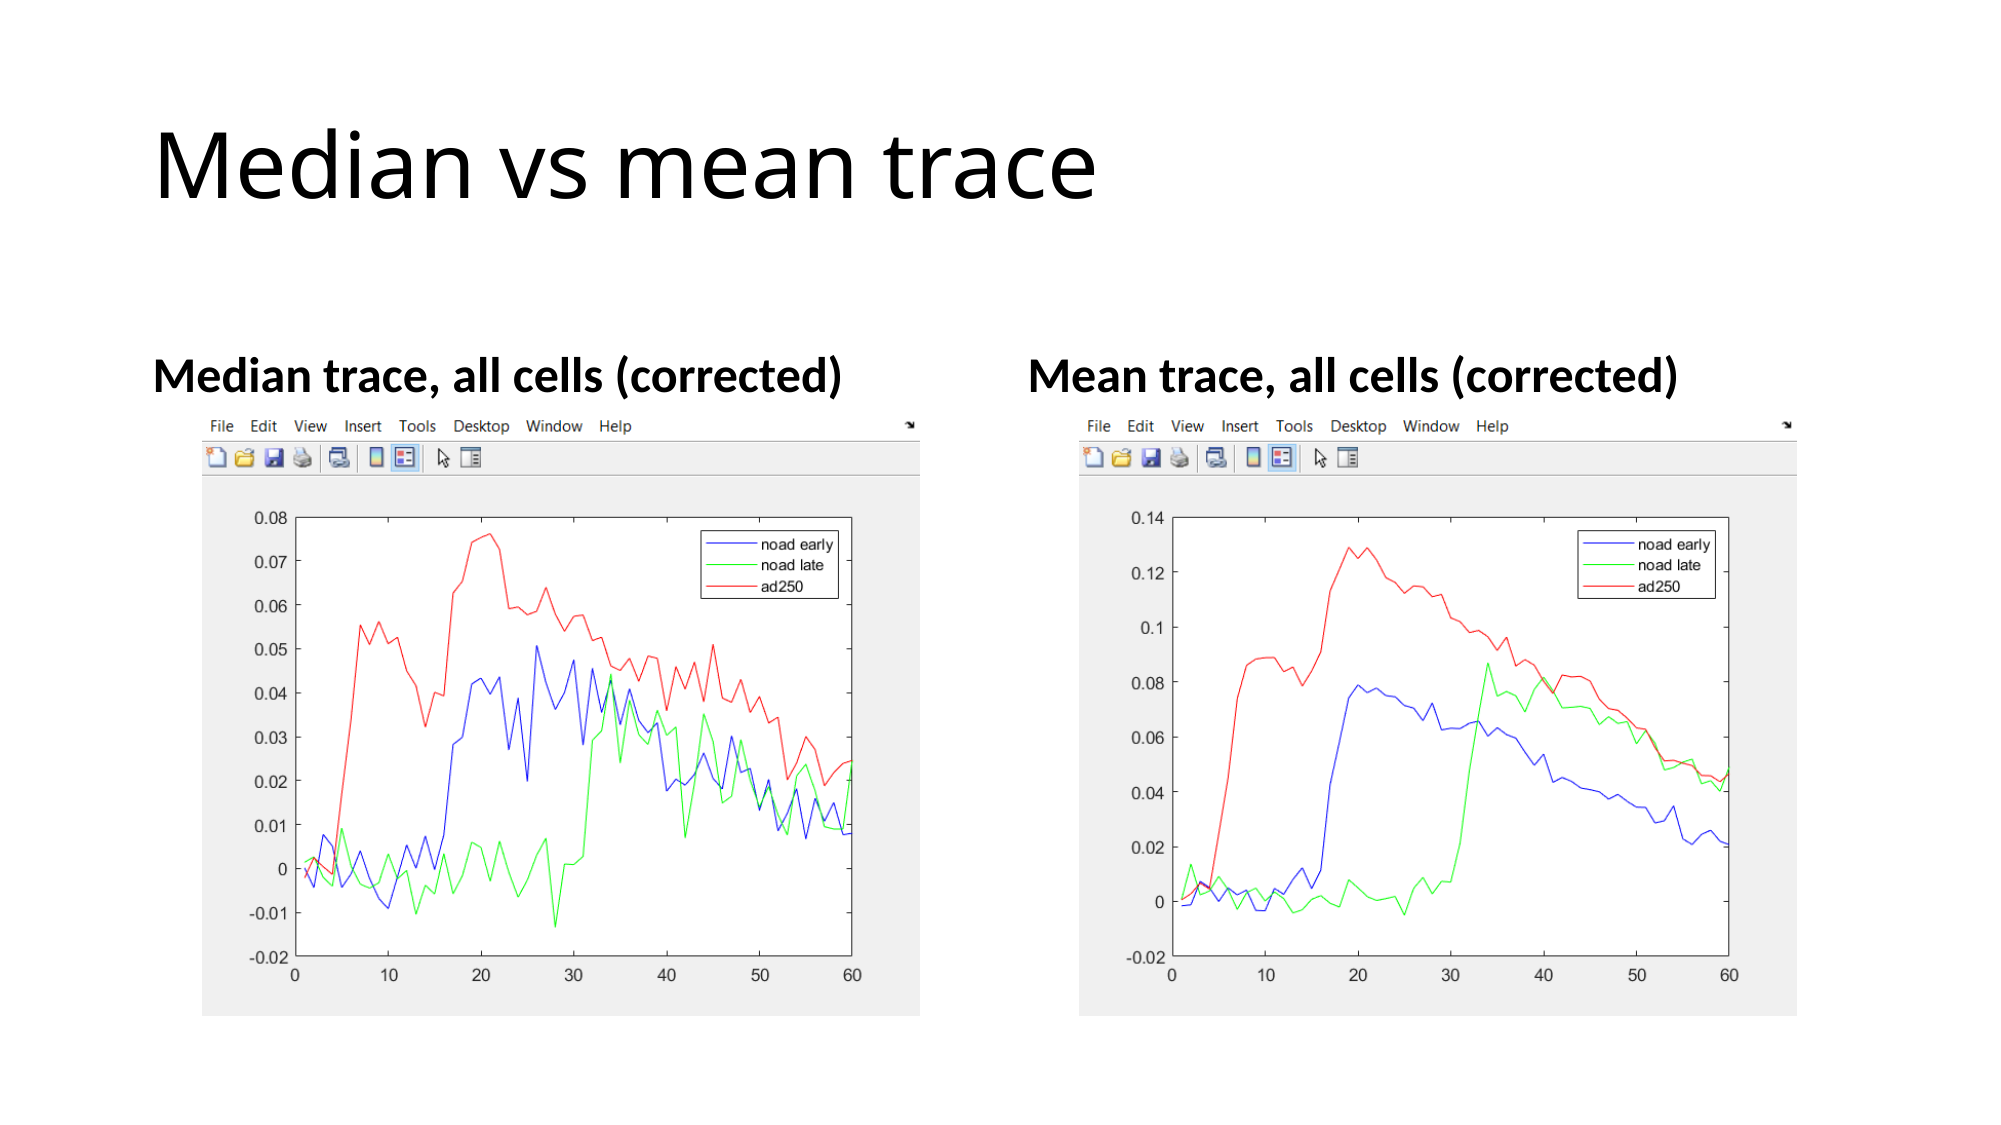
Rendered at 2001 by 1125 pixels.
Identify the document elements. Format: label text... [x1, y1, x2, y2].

title Median vs mean trace [137, 59, 1863, 278]
list Mean trace, all cells (corrected) [1012, 275, 1863, 411]
list Median trace, all cells (corrected) [137, 275, 984, 411]
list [202, 410, 920, 1016]
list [1079, 410, 1797, 1016]
